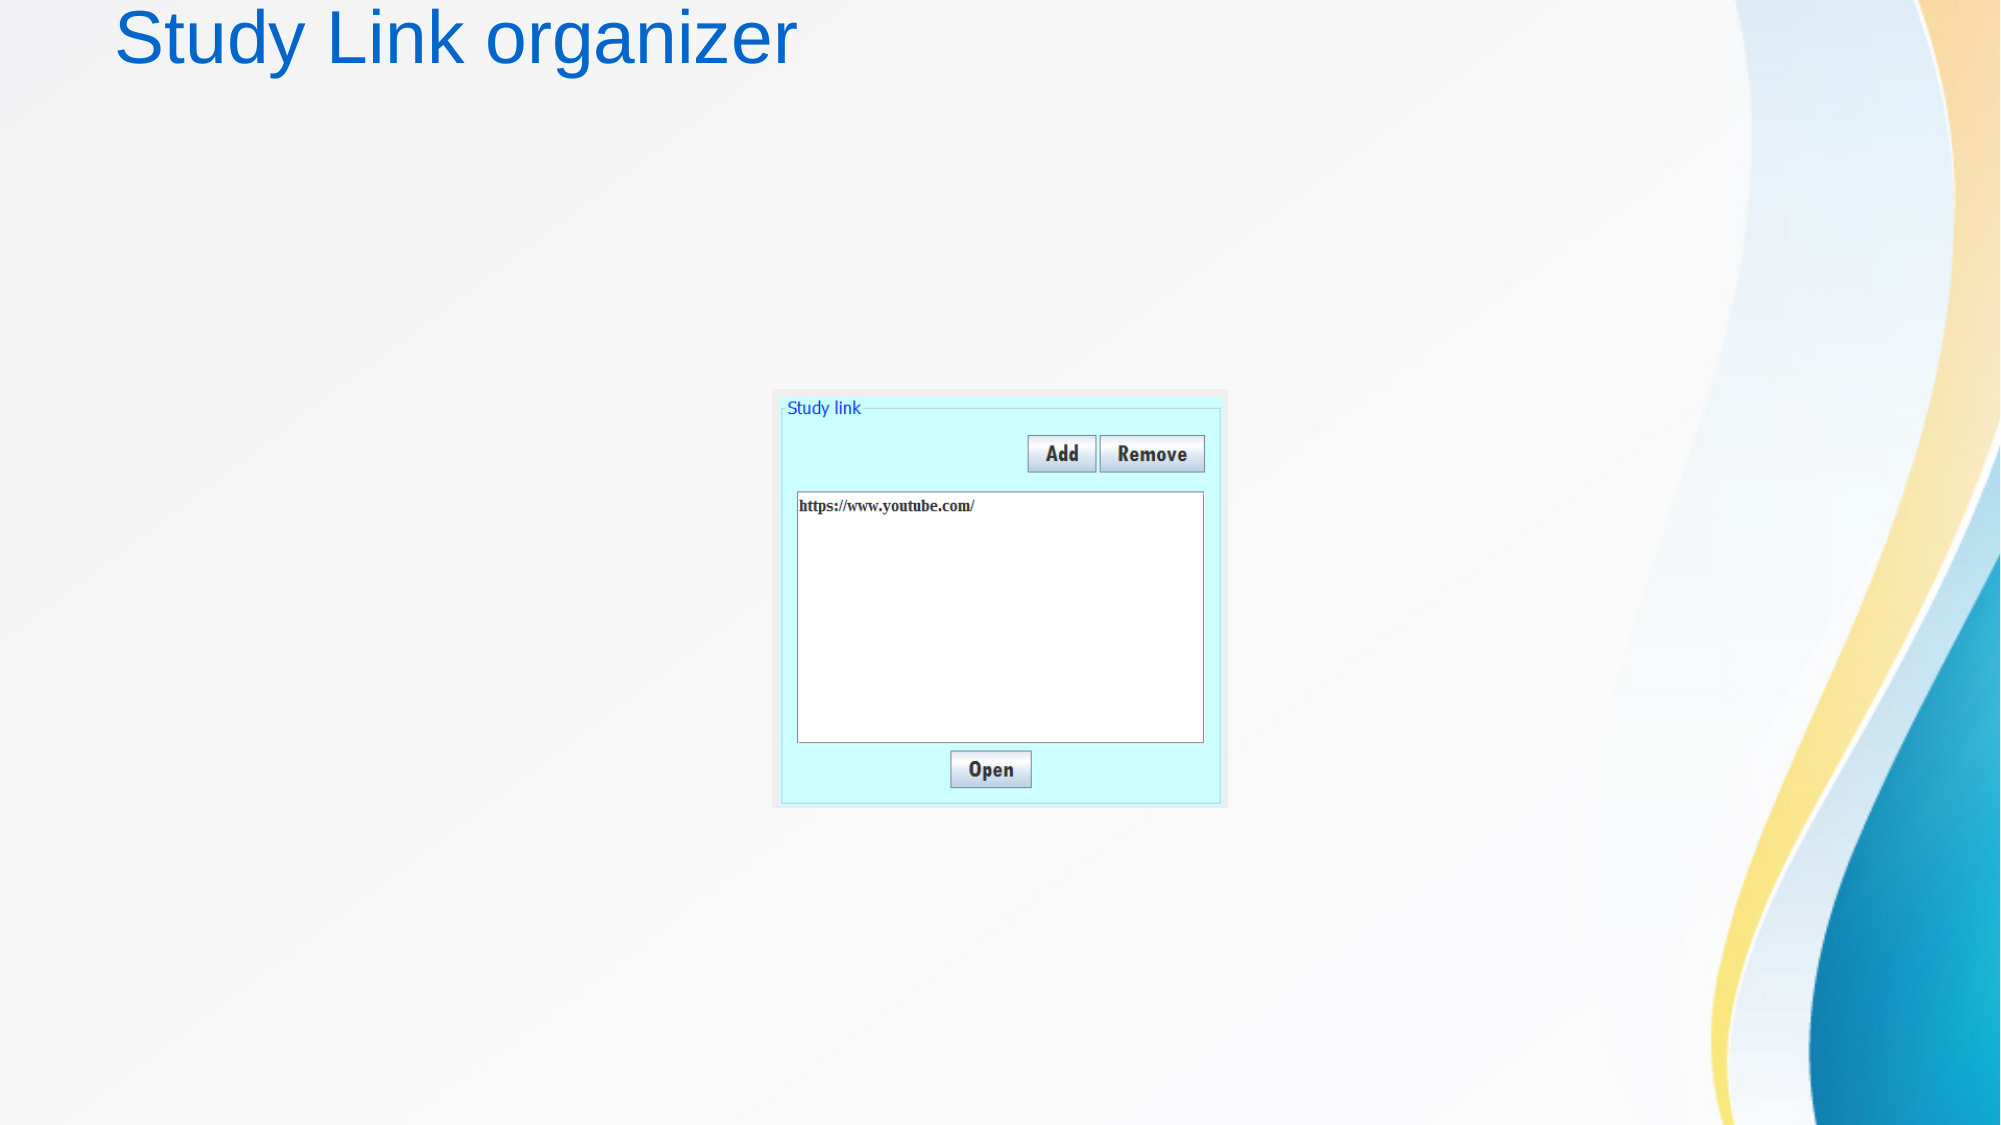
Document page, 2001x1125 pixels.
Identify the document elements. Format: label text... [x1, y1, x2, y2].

picture [0, 0, 2001, 1125]
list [772, 389, 1228, 808]
title Study Link organizer [99, 30, 1901, 127]
